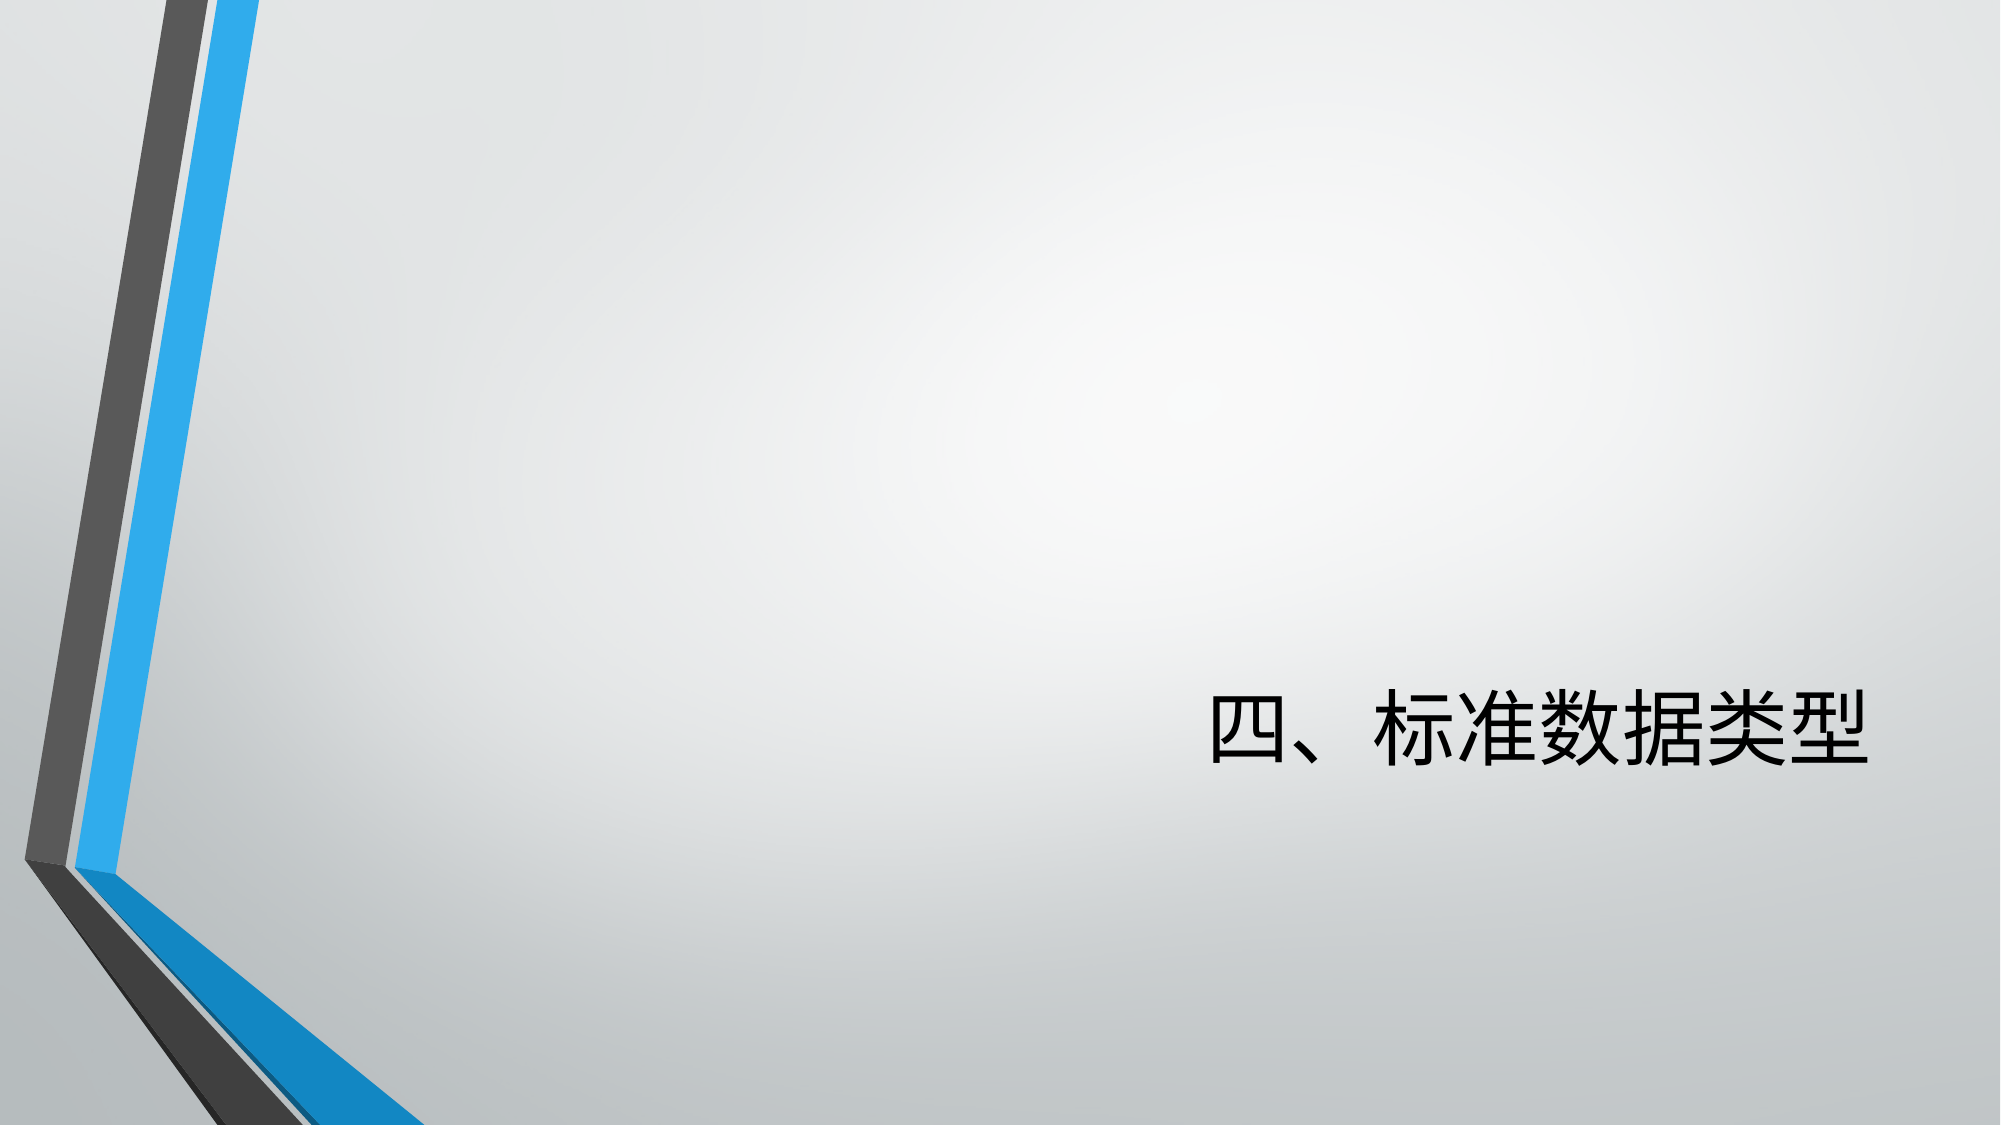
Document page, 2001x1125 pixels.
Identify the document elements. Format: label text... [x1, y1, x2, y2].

title 四、标准数据类型 [421, 437, 1887, 784]
